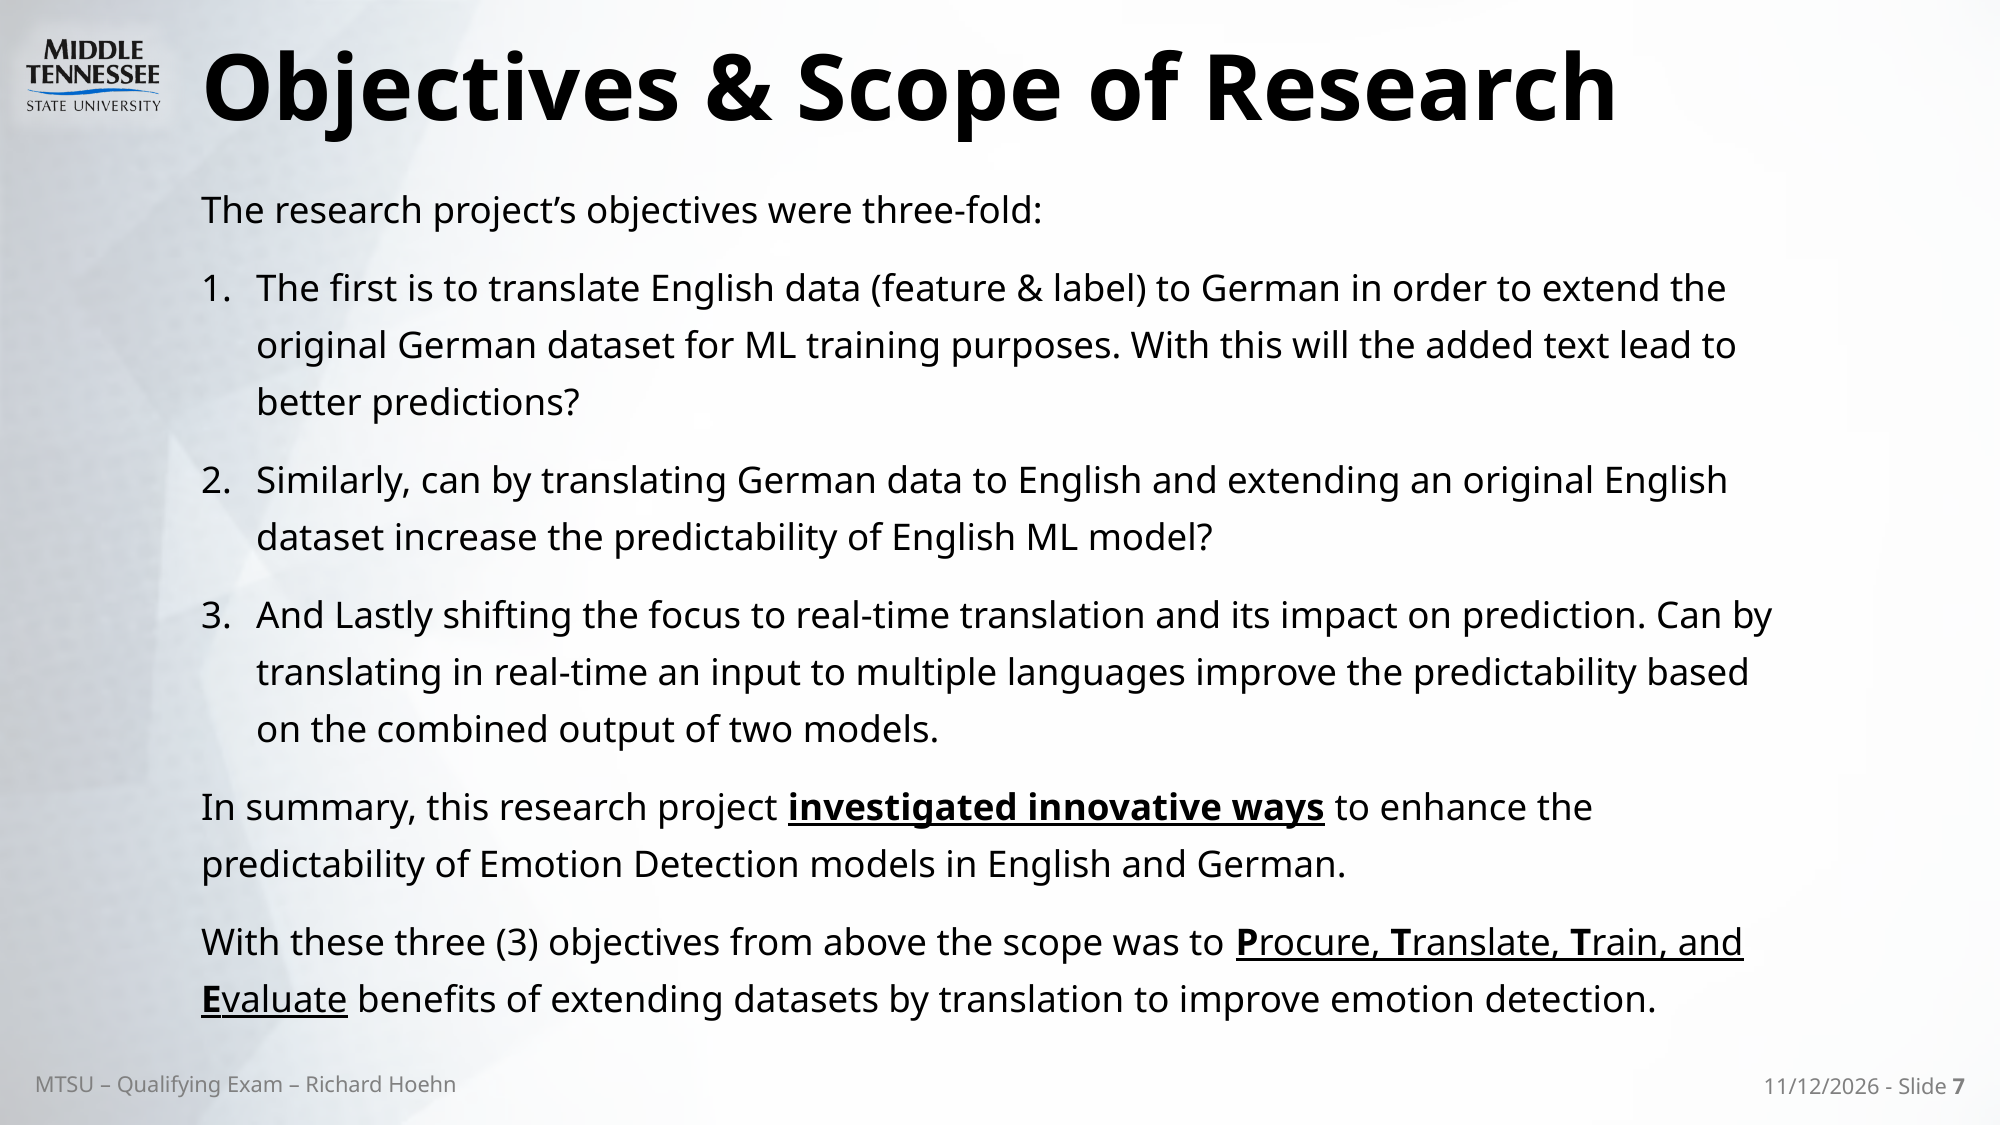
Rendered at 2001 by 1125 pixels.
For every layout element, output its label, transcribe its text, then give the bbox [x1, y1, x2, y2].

title Objectives & Scope of Research [186, 38, 1980, 251]
list The research project’s objectives were three-fold: The first is to translate English data (feature & label) to German in order to extend the original German dataset for ML training purposes. With this will the added text lead to better predictions? Similarly, can by translating German data to English and extending an original English dataset increase the predictability of English ML model? And Lastly shifting the focus to real-time translation and its impact on prediction. Can by translating in real-time an input to multiple languages improve the predictability based on the combined output of two models. In summary, this research project investigated innovative ways to enhance the predictability of Emotion Detection models in English and German. With these three (3) objectives from above the scope was to Procure, Translate, Train, and Evaluate benefits of extending datasets by translation to improve emotion detection. [186, 166, 1807, 1032]
picture [25, 38, 161, 112]
